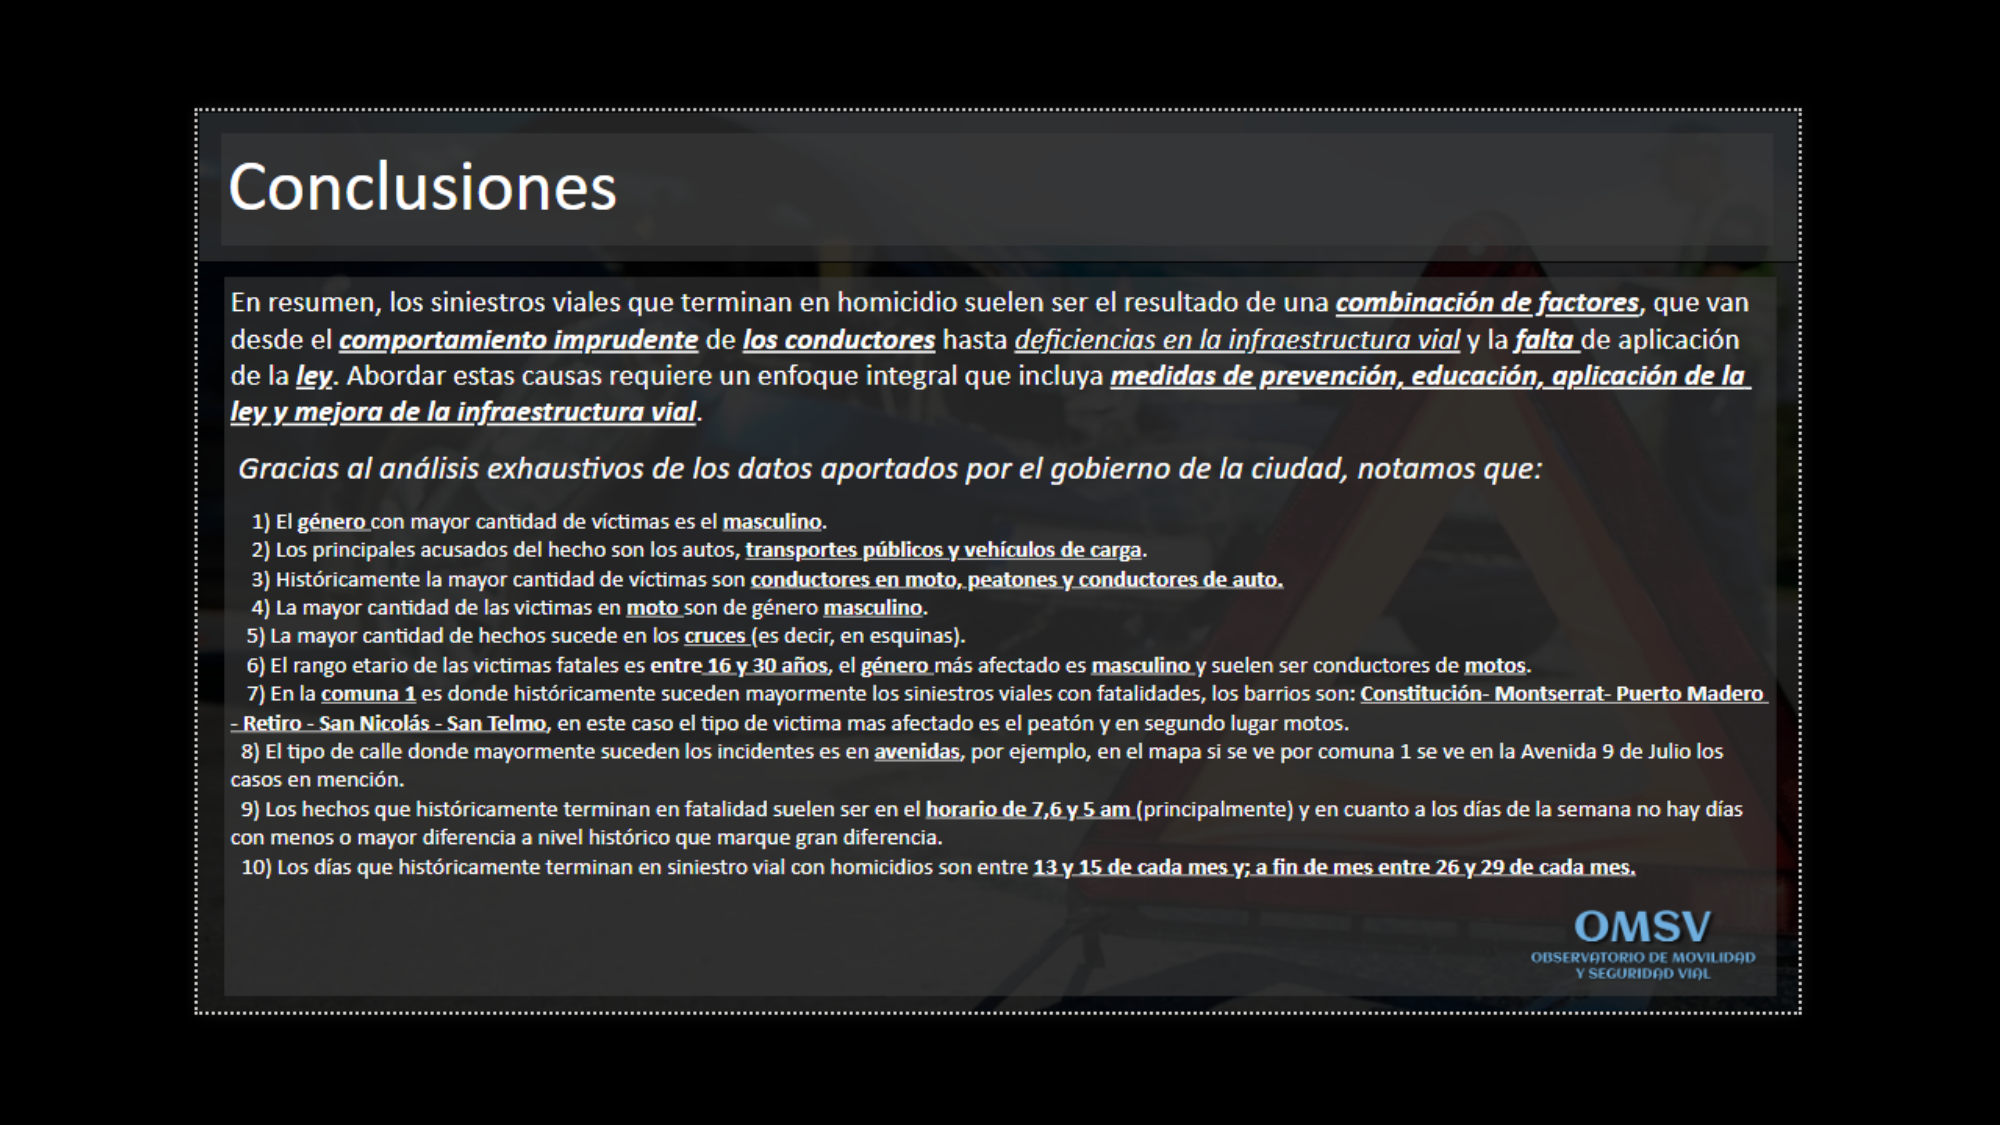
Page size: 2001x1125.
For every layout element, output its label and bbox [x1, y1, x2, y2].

picture [187, 99, 1813, 1026]
